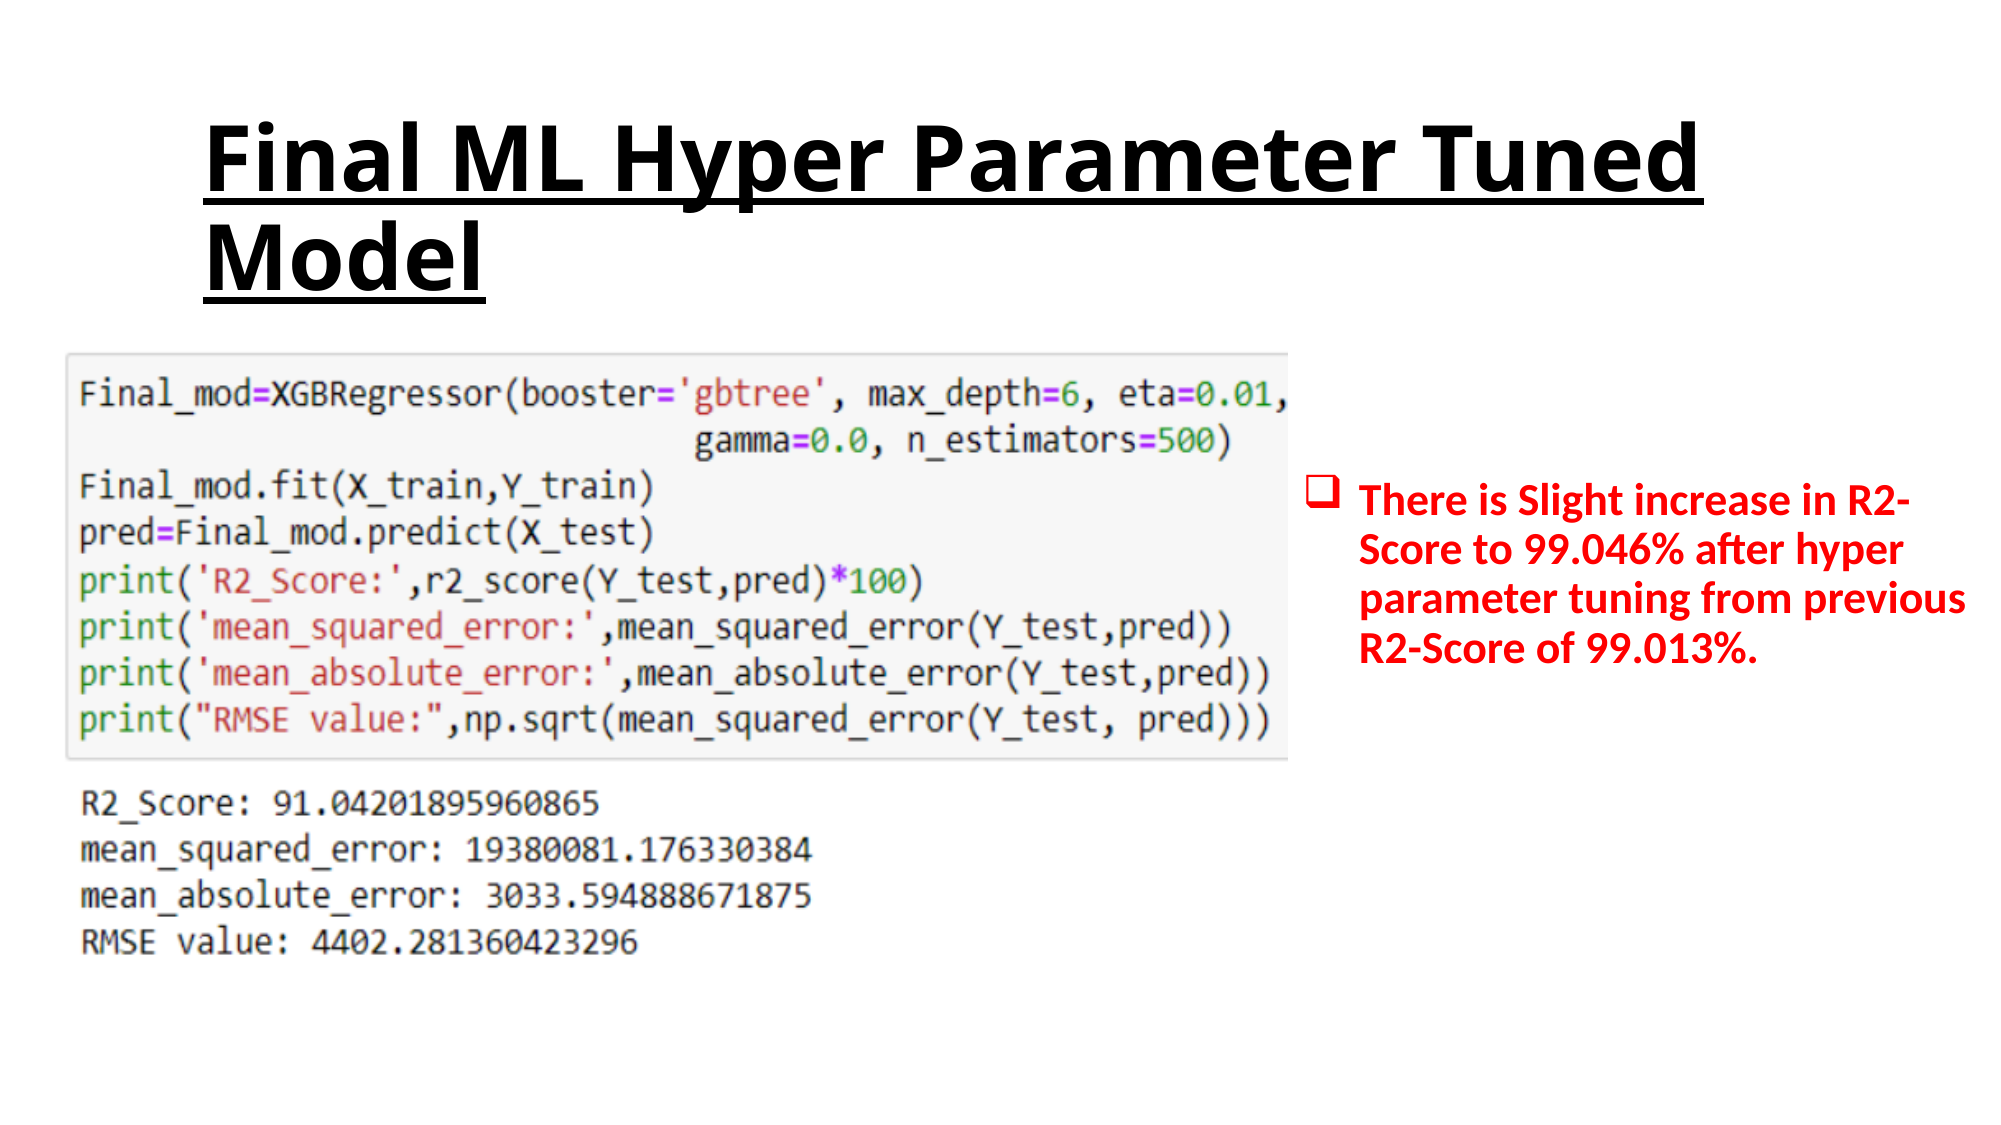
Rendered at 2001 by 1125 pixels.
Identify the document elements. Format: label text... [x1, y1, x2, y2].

text_box There is Slight increase in R2-Score to 99.046% after hyper parameter tuning from previous R2-Score of 99.013%. [1289, 468, 2000, 803]
title Final ML Hyper Parameter Tuned Model [187, 99, 1808, 323]
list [54, 339, 1289, 973]
